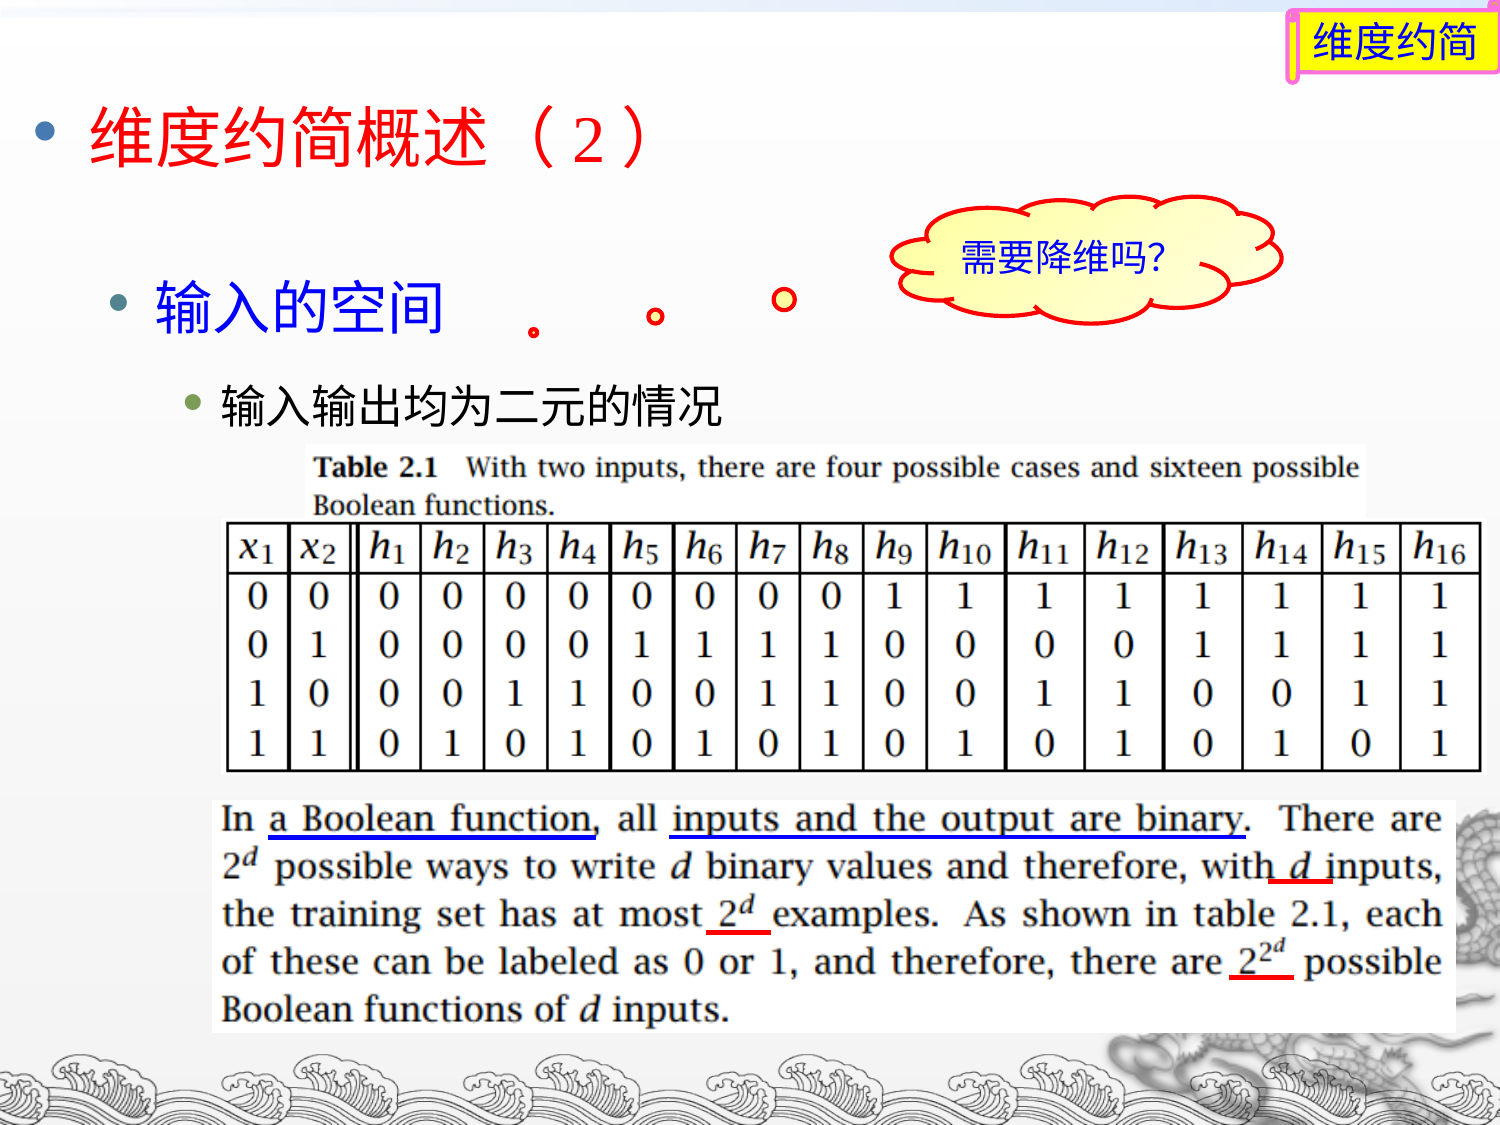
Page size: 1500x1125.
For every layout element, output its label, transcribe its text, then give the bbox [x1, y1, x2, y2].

text_box 维度约简 [1285, 0, 1500, 75]
picture [221, 444, 1487, 776]
text_box 需要降维吗？ [771, 286, 797, 313]
picture [212, 800, 1456, 1033]
list 维度约简概述（2） 输入的空间 输入输出均为二元的情况 [17, 54, 1477, 492]
text_box 需要降维吗？ [889, 194, 1284, 326]
text_box 需要降维吗？ [646, 307, 665, 326]
text_box 需要降维吗？ [528, 327, 540, 339]
